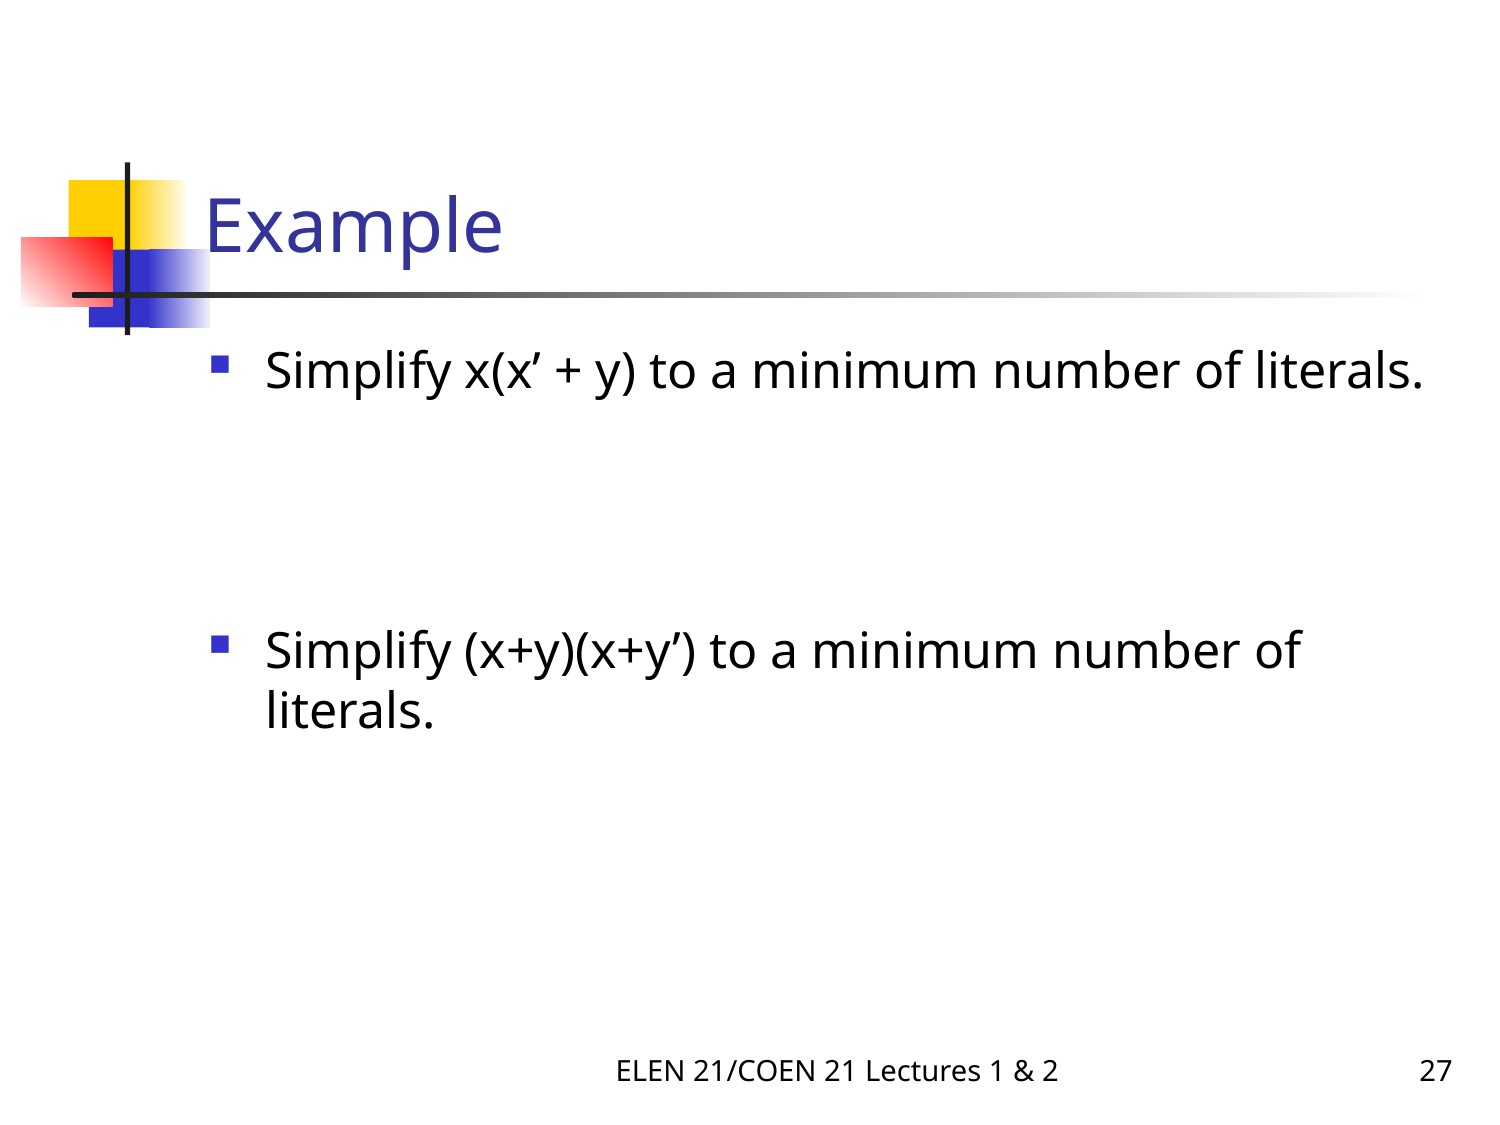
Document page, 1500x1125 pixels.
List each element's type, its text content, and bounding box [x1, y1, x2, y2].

slide_number 27 [1154, 1023, 1468, 1100]
list Simplify x(x’ + y) to a minimum number of literals. Simplify (x+y)(x+y’) to a minimum number of literals. [193, 330, 1470, 1007]
title Example [188, 34, 1468, 276]
footer ELEN 21/COEN 21 Lectures 1 & 2 [599, 1023, 1076, 1100]
